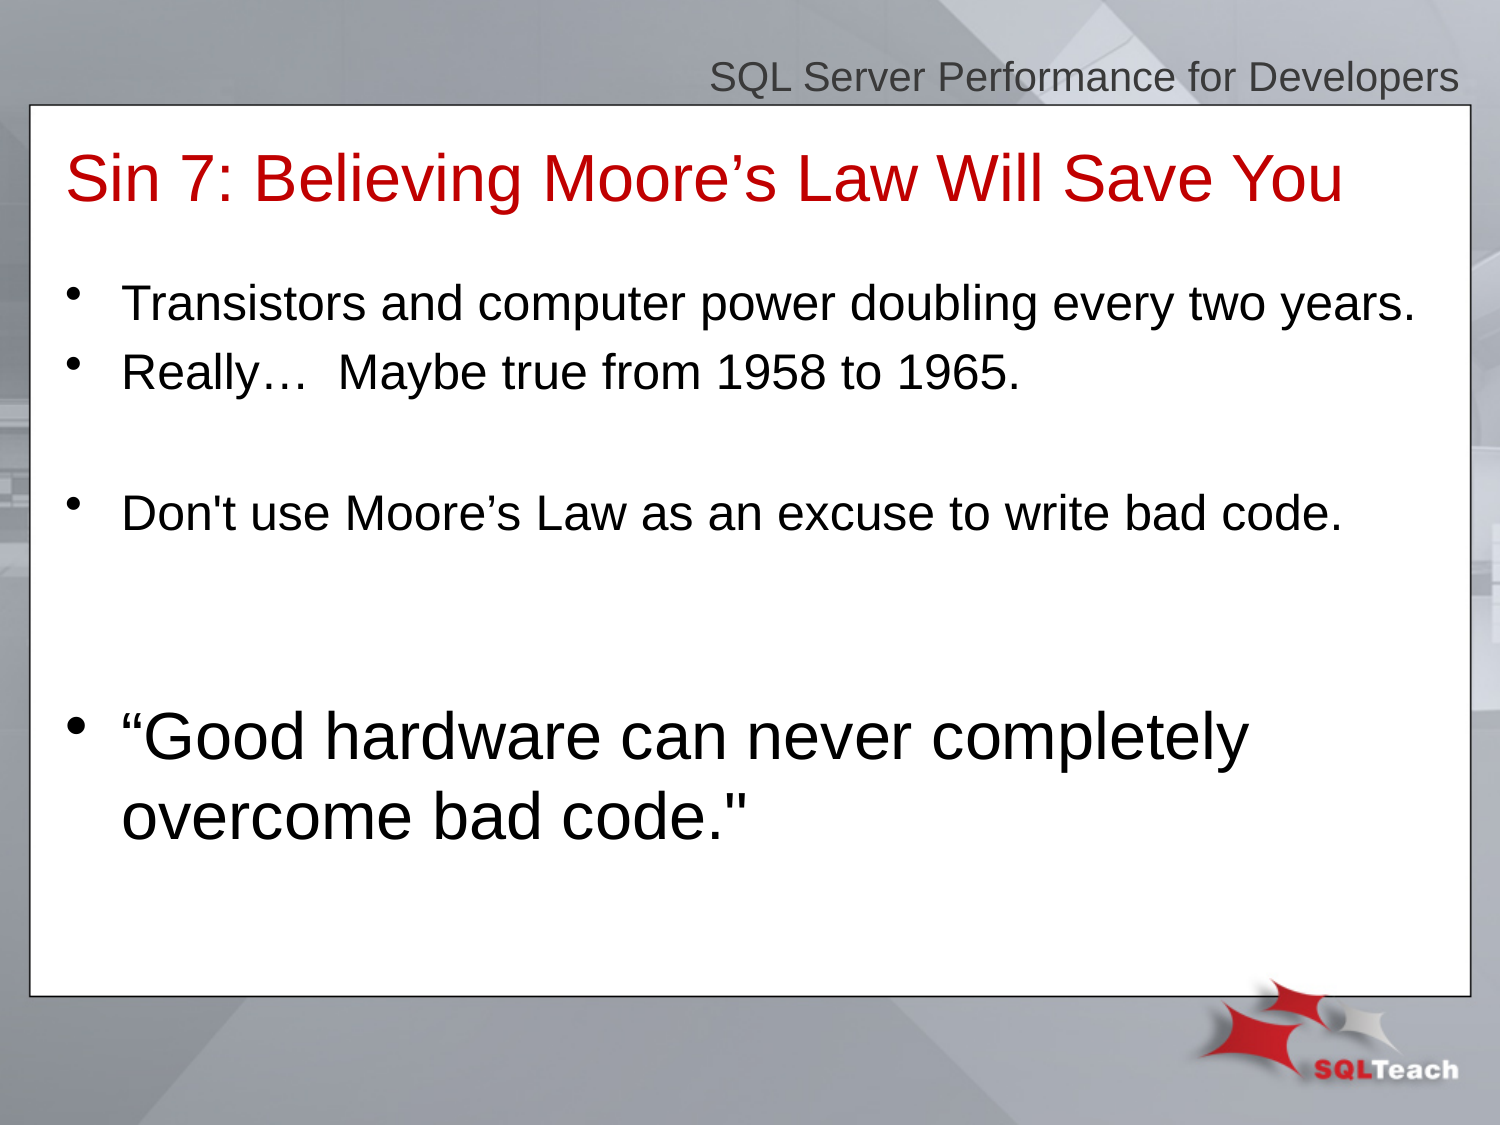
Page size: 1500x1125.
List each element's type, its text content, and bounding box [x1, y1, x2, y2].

list Transistors and computer power doubling every two years. Really… Maybe true from 1958 to 1965. Don't use Moore’s Law as an excuse to write bad code. “Good hardware can never completely overcome bad code." [49, 262, 1463, 988]
title Sin 7: Believing Moore’s Law Will Save You [49, 137, 1451, 213]
picture [0, 0, 1500, 1125]
text_box SQL Server Performance for Developers [199, 37, 1475, 113]
